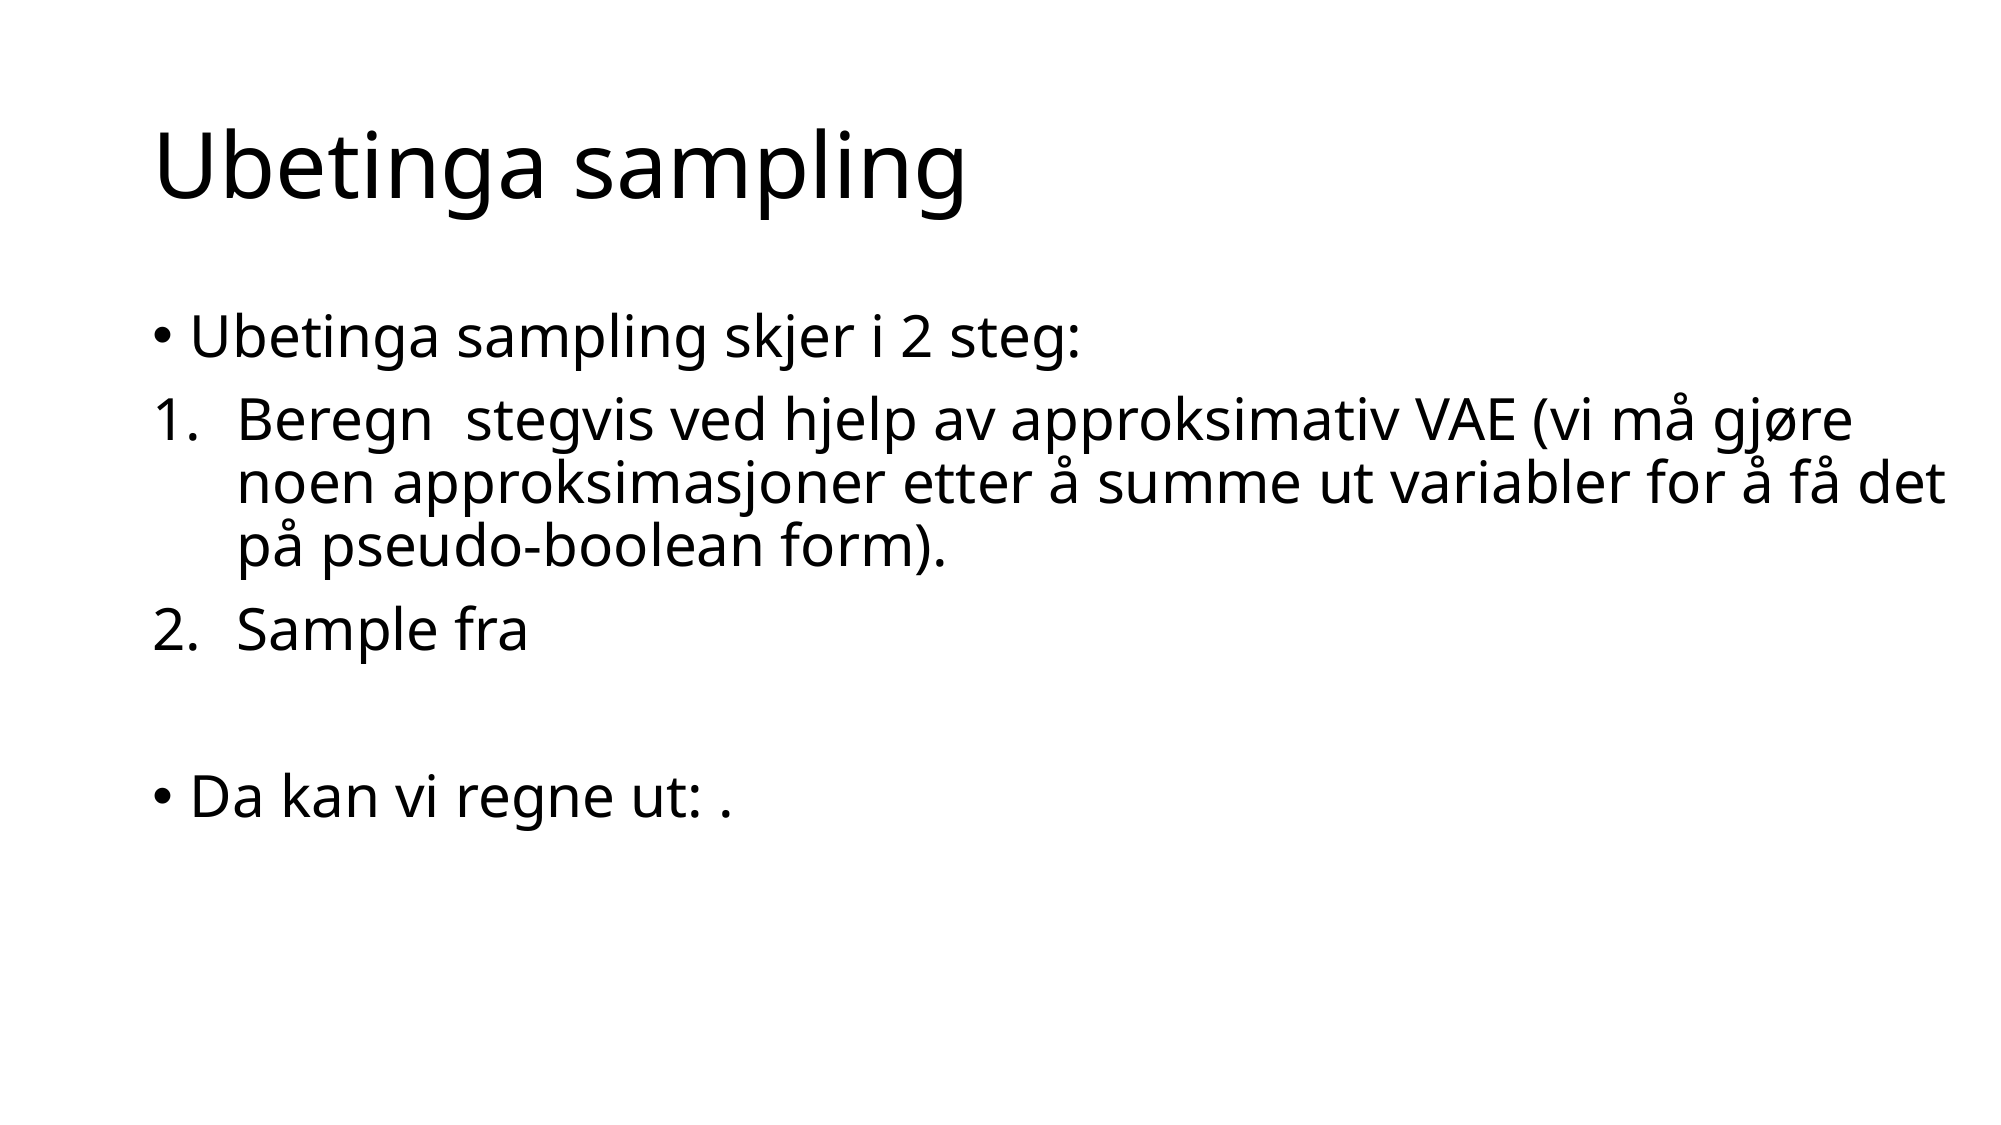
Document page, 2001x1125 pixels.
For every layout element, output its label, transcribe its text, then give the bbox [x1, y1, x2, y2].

title Ubetinga sampling [137, 59, 1863, 278]
